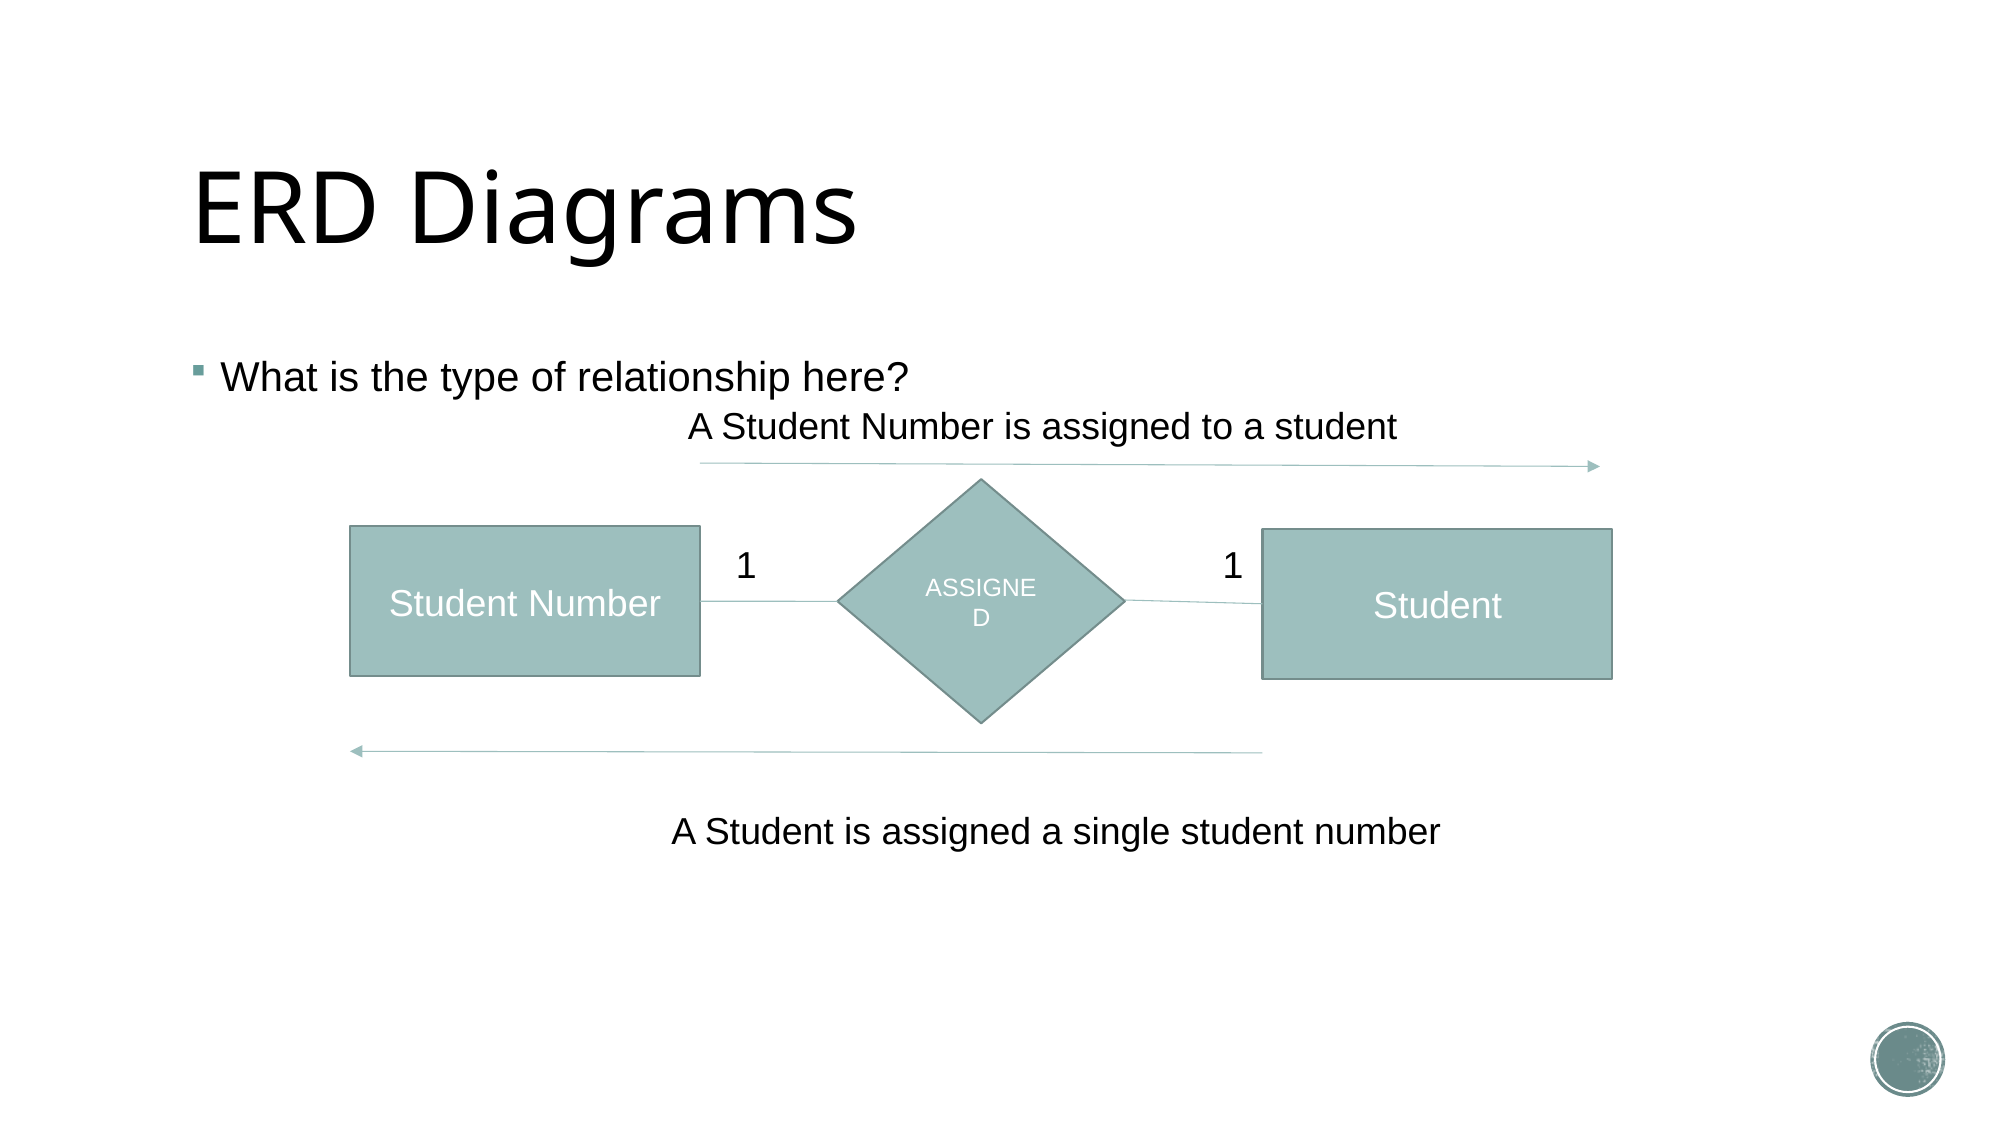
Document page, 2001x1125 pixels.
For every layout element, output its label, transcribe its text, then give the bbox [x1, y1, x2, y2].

text_box 1 [1207, 533, 1258, 594]
text_box Student Number [349, 525, 701, 677]
text_box A Student is assigned a single student number [656, 799, 1456, 860]
text_box ASSIGNED [836, 478, 1126, 725]
text_box Student [1218, 528, 1613, 680]
title ERD Diagrams [175, 79, 1826, 344]
list What is the type of relationship here? [175, 348, 1826, 1013]
text_box A Student Number is assigned to a student [673, 394, 1413, 455]
text_box 1 [721, 533, 772, 594]
